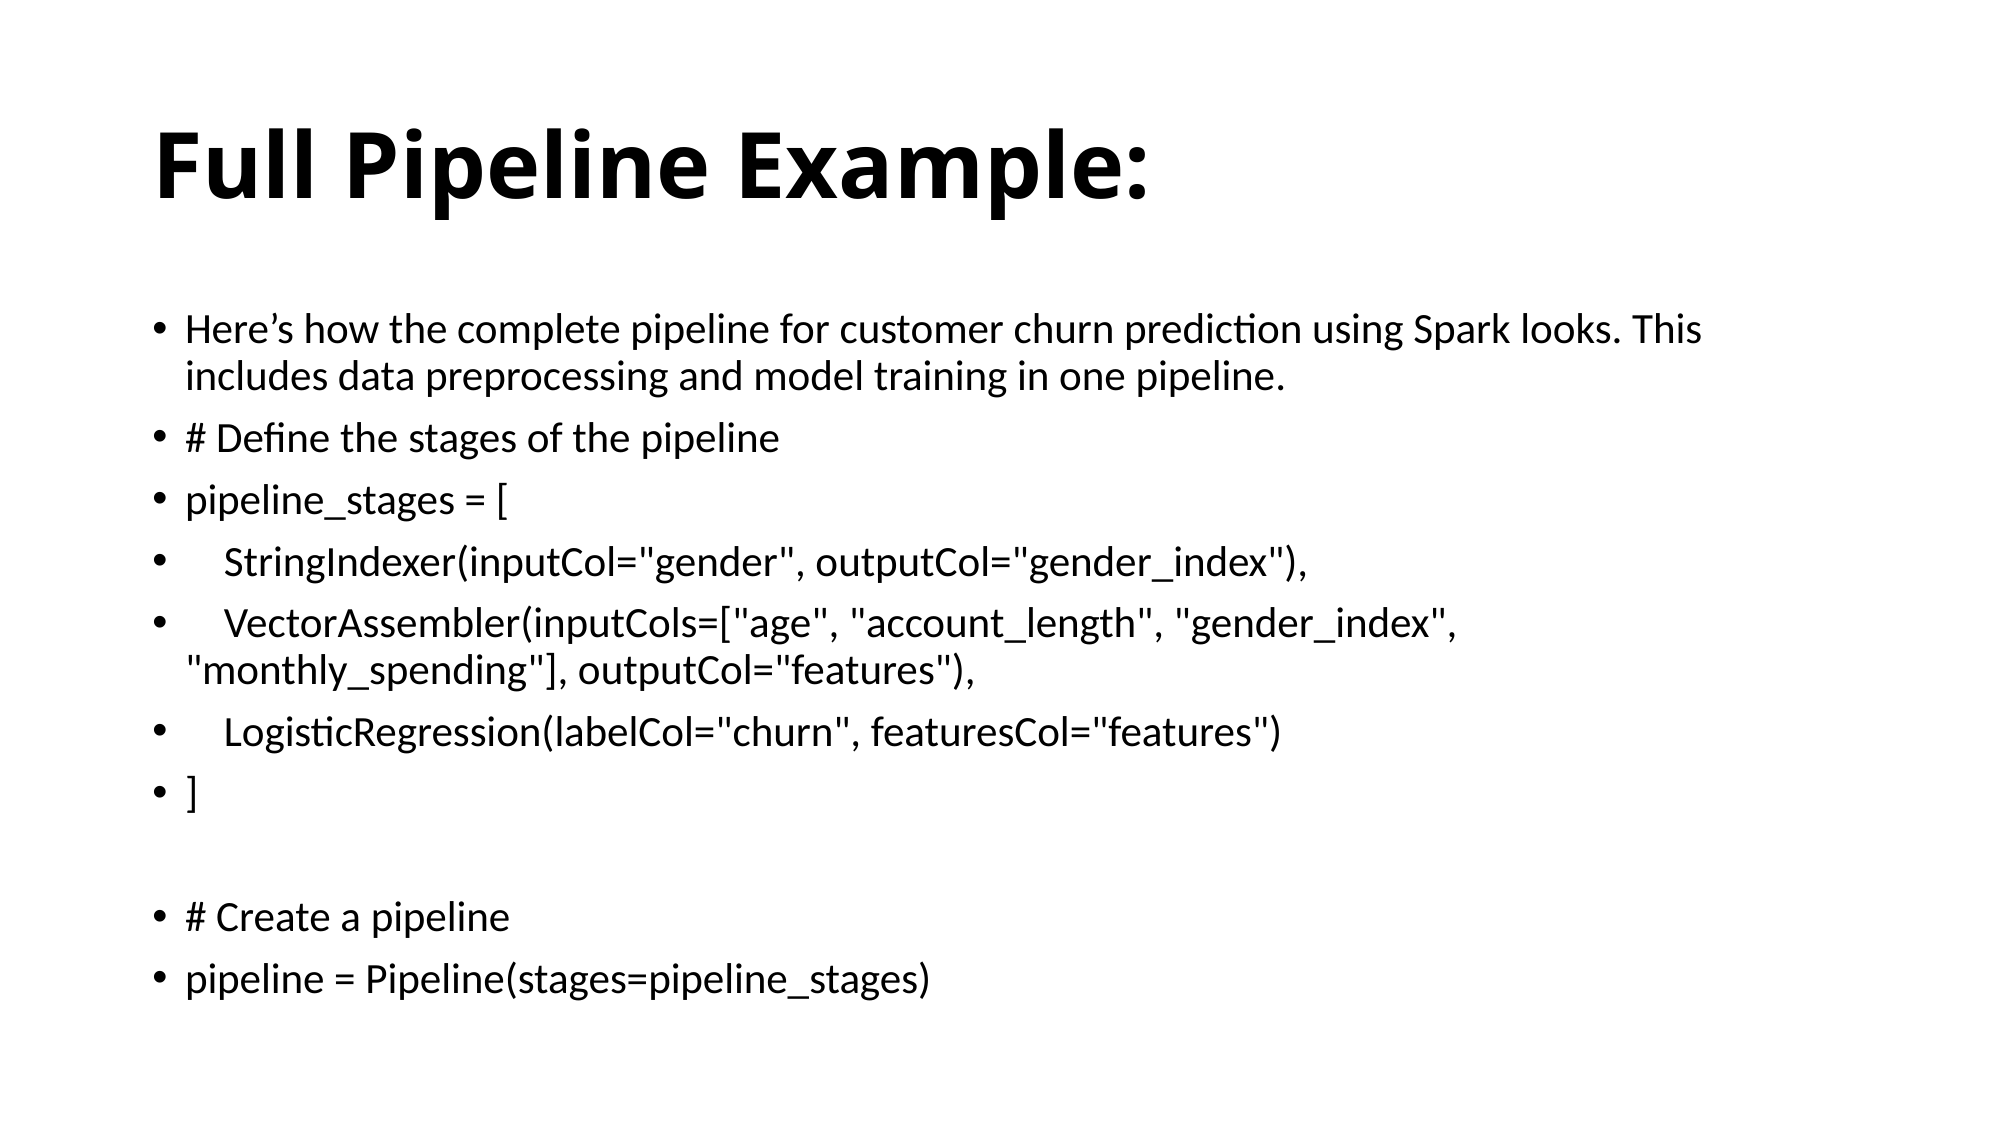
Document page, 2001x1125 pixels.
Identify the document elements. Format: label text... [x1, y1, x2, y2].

list Here’s how the complete pipeline for customer churn prediction using Spark looks. This includes data preprocessing and model training in one pipeline. # Define the stages of the pipeline pipeline_stages = [ StringIndexer(inputCol="gender", outputCol="gender_index"), VectorAssembler(inputCols=["age", "account_length", "gender_index", "monthly_spending"], outputCol="features"), LogisticRegression(labelCol="churn", featuresCol="features") ] # Create a pipeline pipeline = Pipeline(stages=pipeline_stages) [137, 299, 1863, 1014]
title Full Pipeline Example: [137, 59, 1863, 278]
